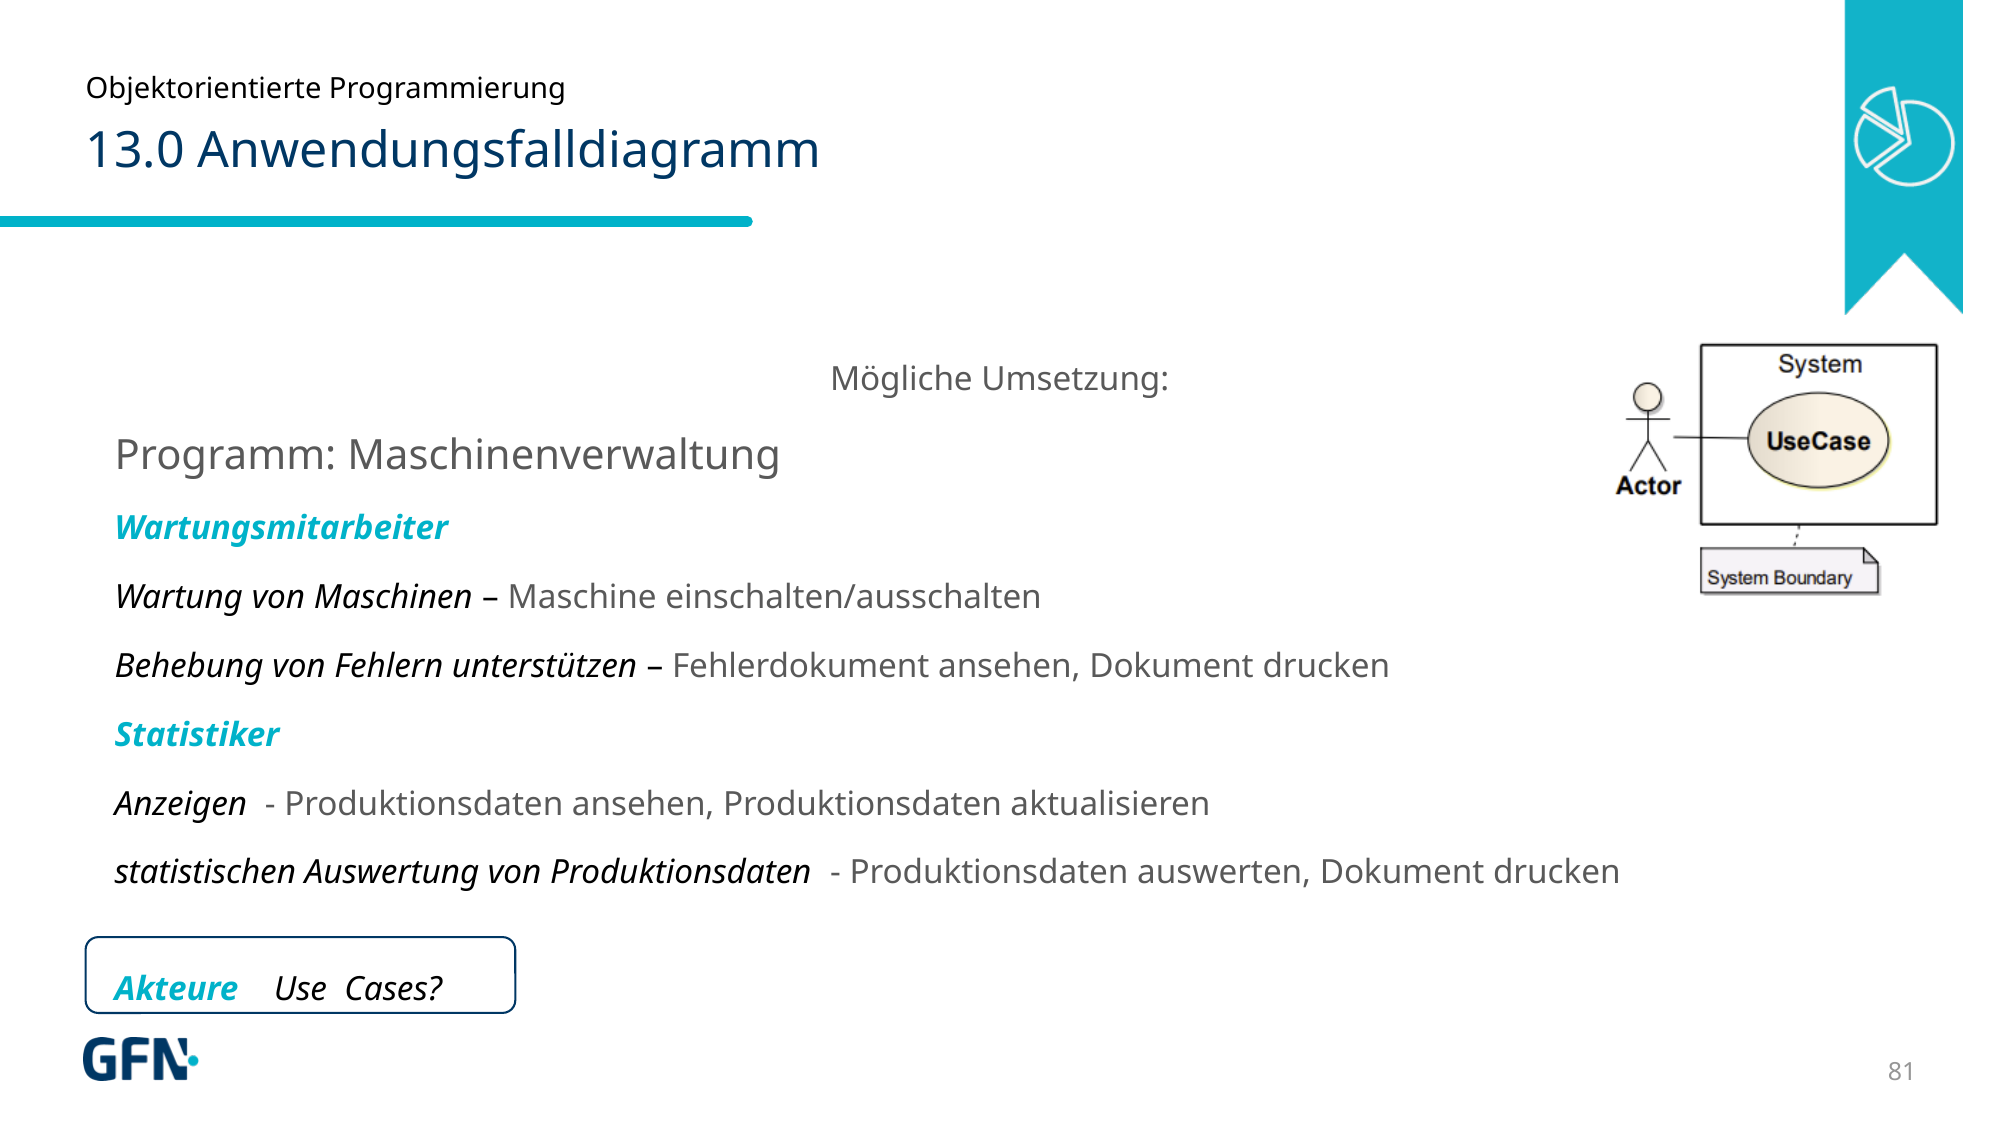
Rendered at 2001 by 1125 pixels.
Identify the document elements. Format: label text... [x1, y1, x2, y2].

picture [1844, 0, 1963, 315]
list Objektorientierte Programmierung [85, 62, 1834, 105]
slide_number 81 [1749, 1042, 1917, 1103]
text_box Mögliche Umsetzung: Programm: Maschinenverwaltung Wartungsmitarbeiter Wartung von Maschinen – Maschine einschalten/ausschalten Behebung von Fehlern unterstützen – Fehlerdokument ansehen, Dokument drucken Statistiker Anzeigen - Produktionsdaten ansehen, Produktionsdaten aktualisieren statistischen Auswertung von Produktionsdaten - Produktionsdaten auswerten, Dokument drucken Akteure Use Cases? [99, 341, 1900, 998]
picture [1609, 337, 1946, 606]
list 13.0 Anwendungsfalldiagramm [85, 105, 1844, 178]
picture [83, 1037, 199, 1081]
text_box [84, 936, 517, 1015]
